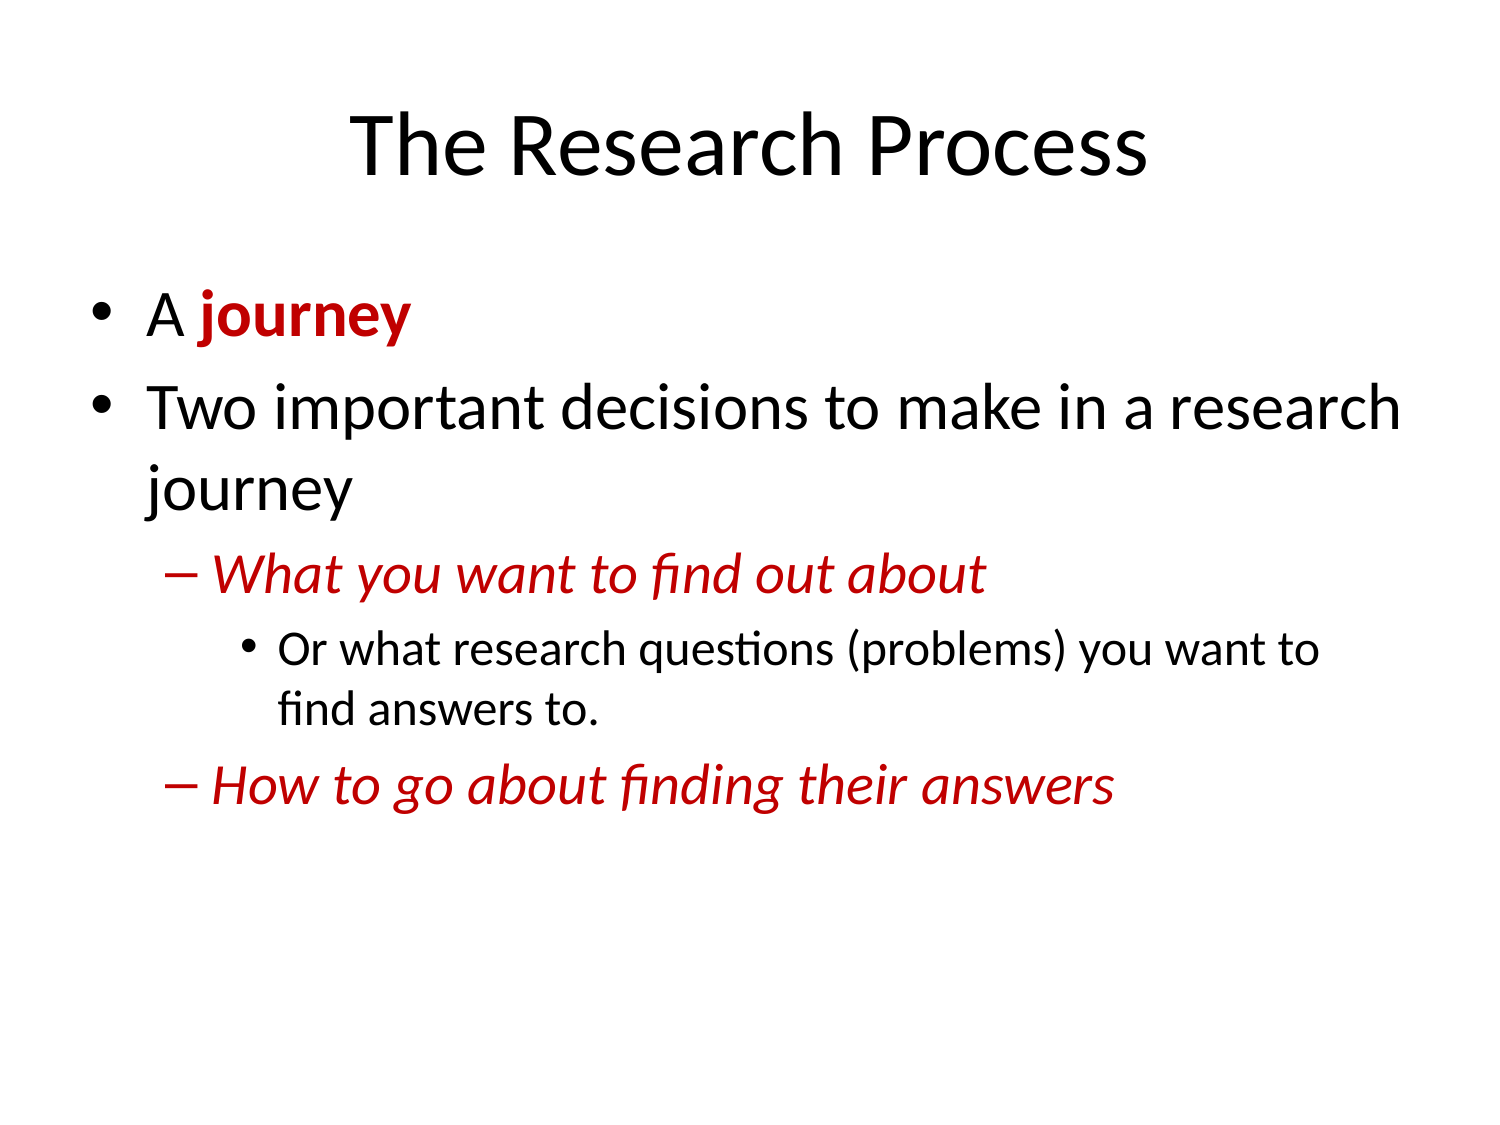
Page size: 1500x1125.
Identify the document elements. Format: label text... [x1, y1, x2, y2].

title The Research Process [75, 45, 1425, 233]
list A journey Two important decisions to make in a research journey What you want to find out about Or what research questions (problems) you want to find answers to. How to go about finding their answers [75, 262, 1425, 1005]
